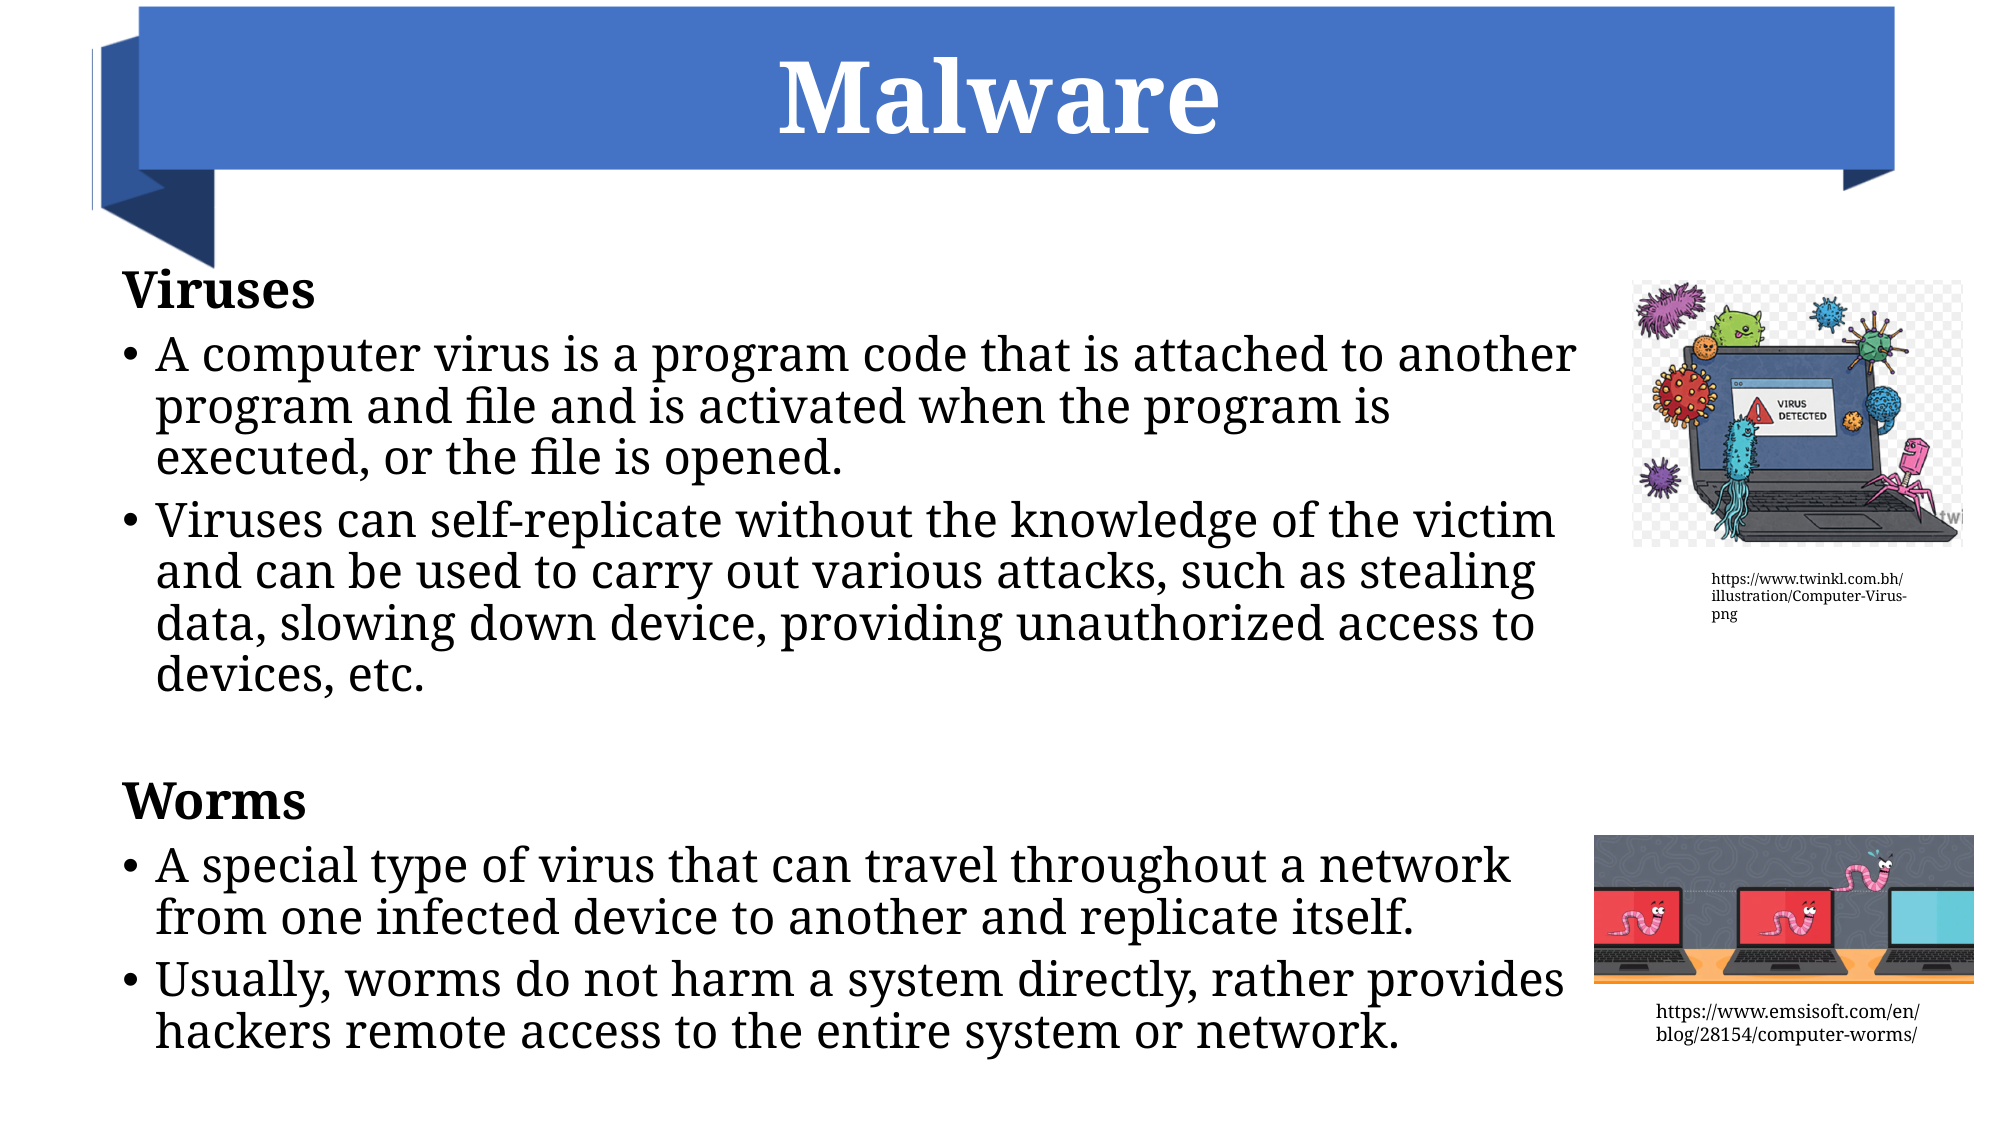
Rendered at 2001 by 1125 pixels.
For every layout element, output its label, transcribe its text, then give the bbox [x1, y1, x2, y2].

title Malware [249, 47, 1750, 163]
text_box https://www.emsisoft.com/en/blog/28154/computer-worms/ [1641, 992, 1954, 1053]
picture [1632, 280, 1963, 547]
text_box https://www.twinkl.com.bh/illustration/Computer-Virus-png [1696, 562, 1934, 630]
text_box Viruses A computer virus is a program code that is attached to another program and file and is activated when the program is executed, or the file is opened. Viruses can self-replicate without the knowledge of the victim and can be used to carry out various attacks, such as stealing data, slowing down device, providing unauthorized access to devices, etc. Worms A special type of virus that can travel throughout a network from one infected device to another and replicate itself. Usually, worms do not harm a system directly, rather provides hackers remote access to the entire system or network. [107, 256, 1608, 1113]
picture [1594, 835, 1974, 984]
picture [84, 1, 1907, 274]
